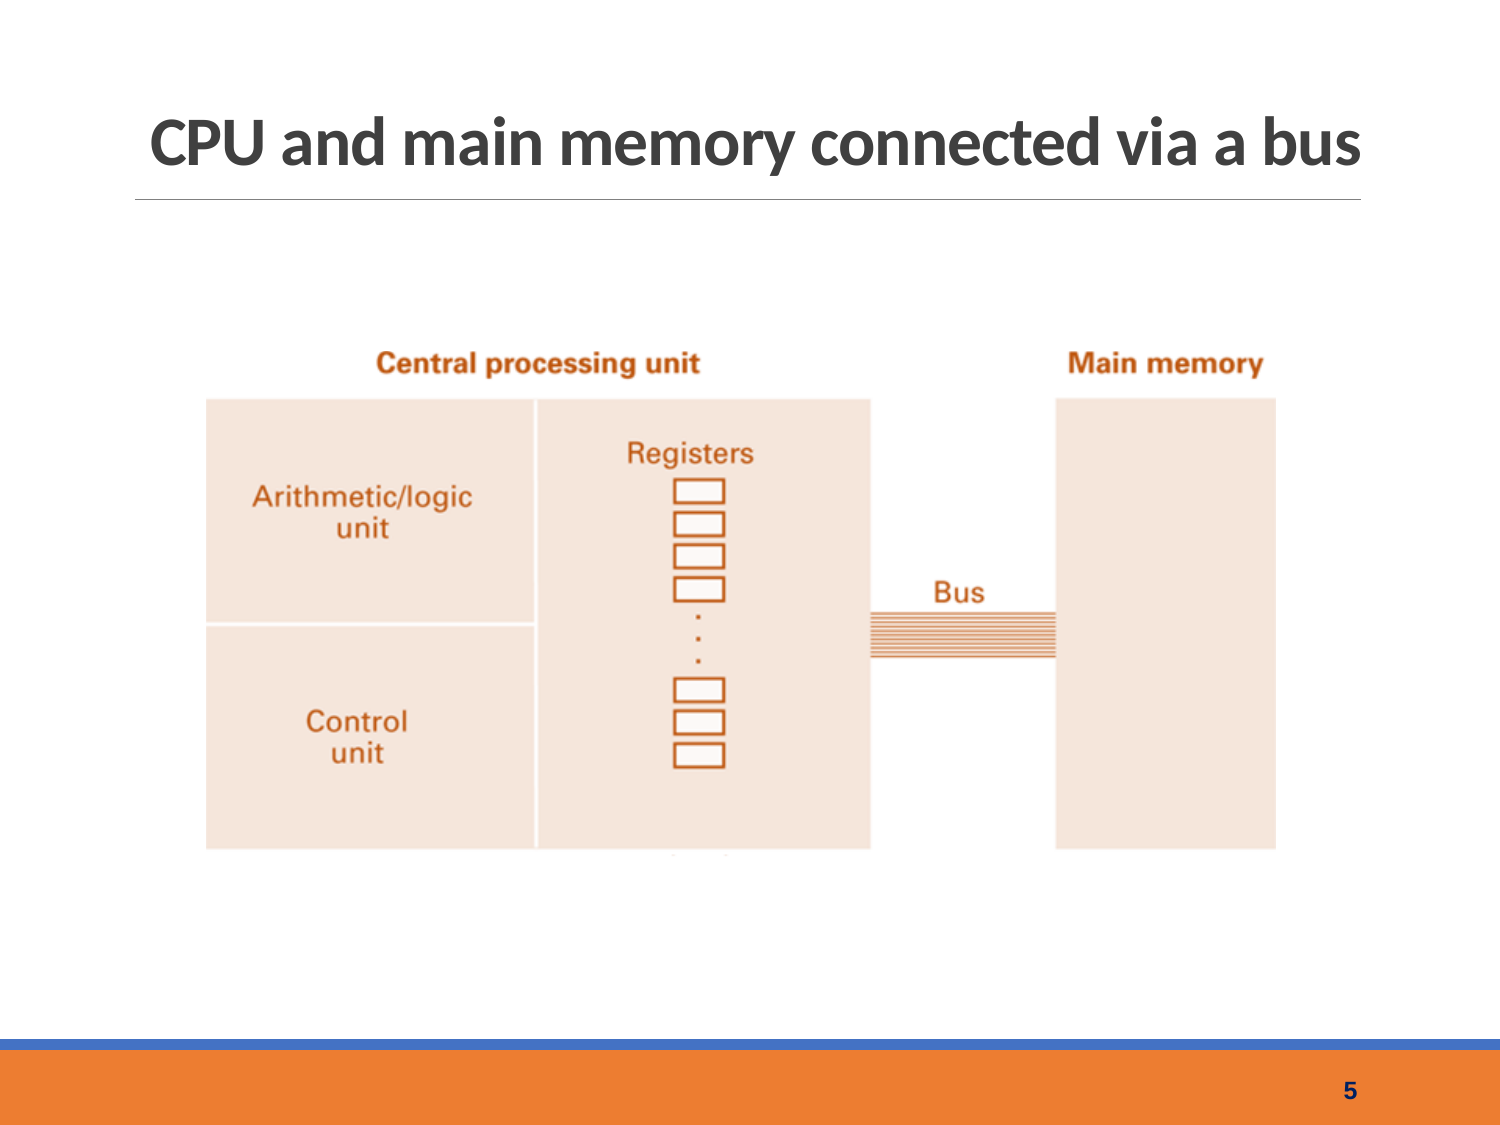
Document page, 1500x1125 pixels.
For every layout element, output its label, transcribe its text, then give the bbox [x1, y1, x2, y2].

picture [205, 350, 1276, 876]
title CPU and main memory connected via a bus [135, 47, 1438, 188]
slide_number 5 [1257, 1059, 1373, 1120]
